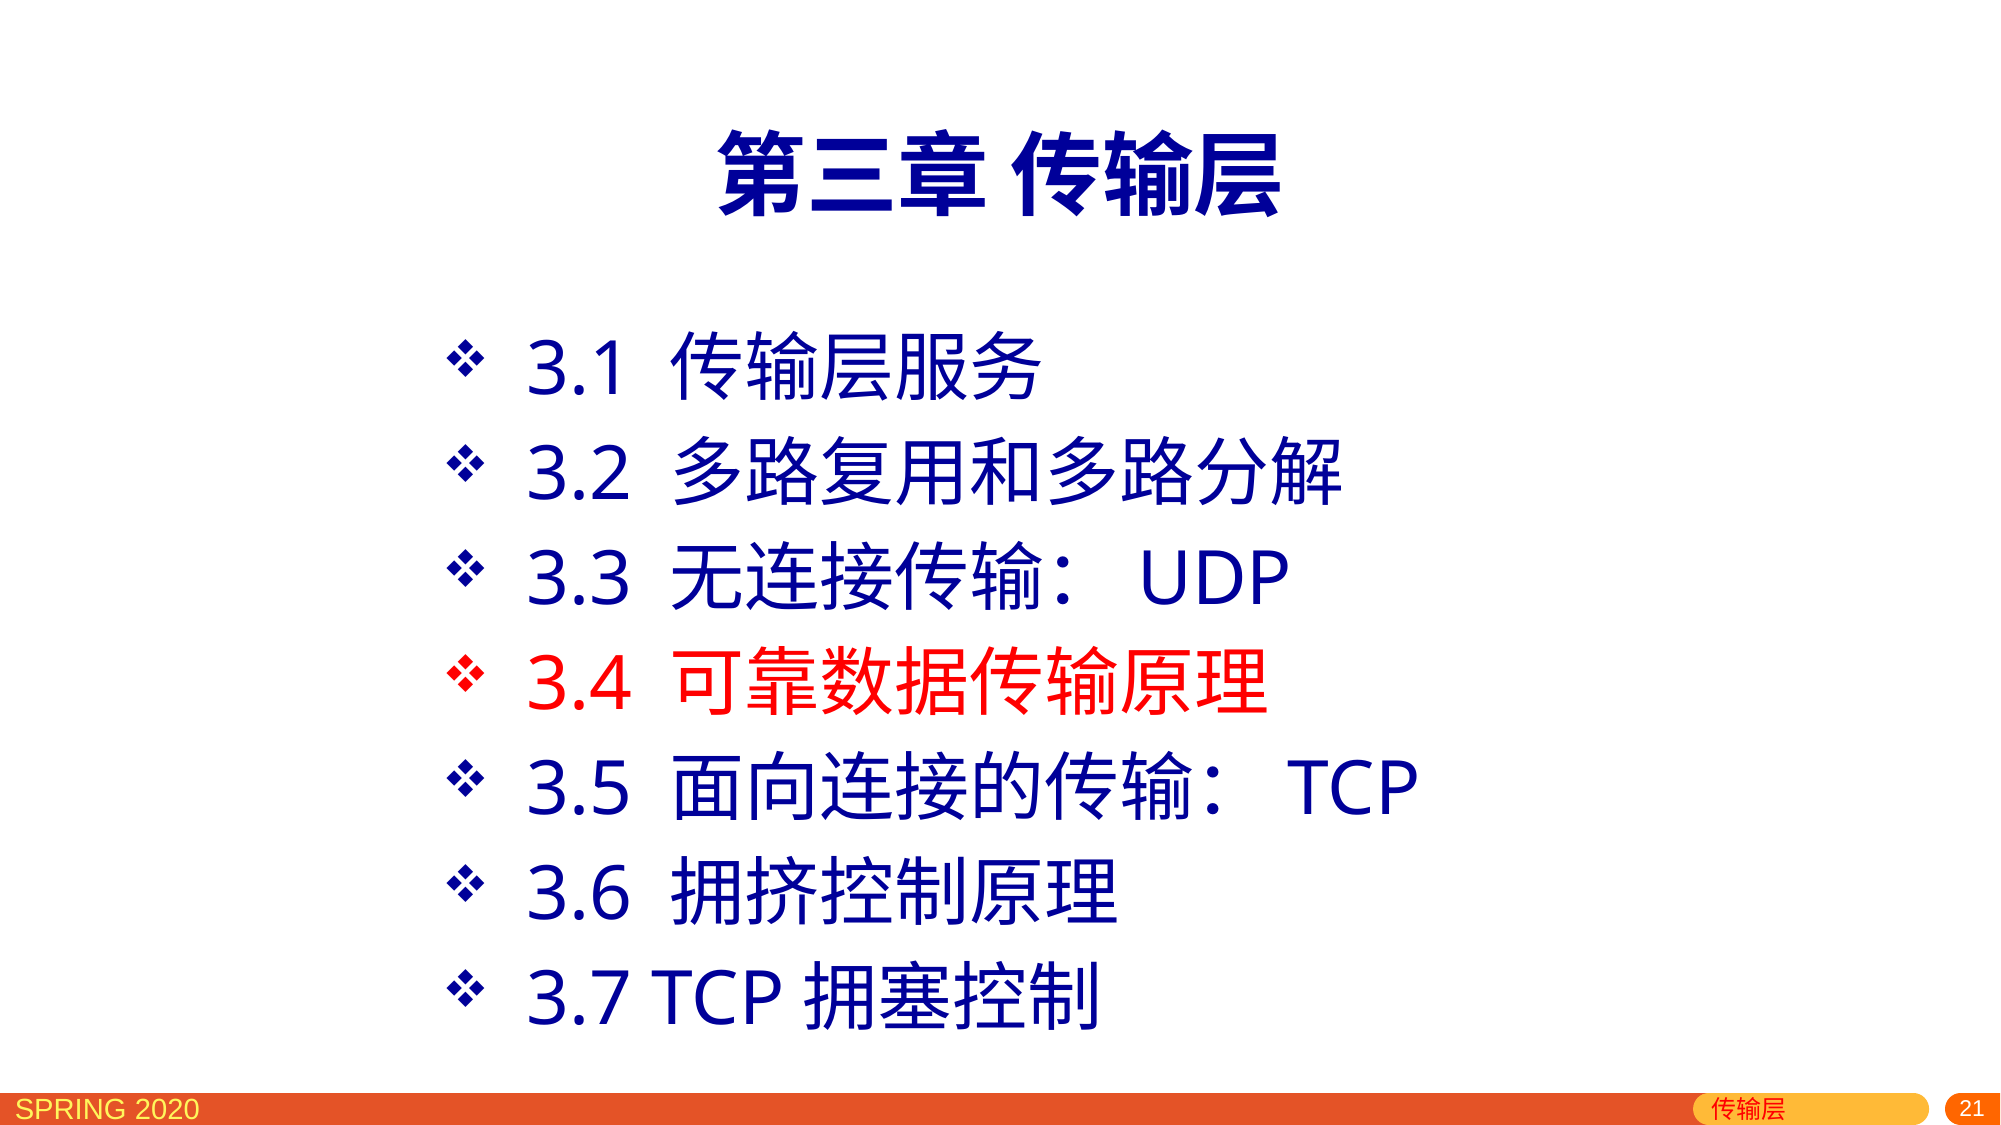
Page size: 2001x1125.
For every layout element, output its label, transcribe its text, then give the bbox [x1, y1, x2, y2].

list 3.1 传输层服务 3.2 多路复用和多路分解 3.3 无连接传输：UDP 3.4 可靠数据传输原理 3.5 面向连接的传输：TCP 3.6 拥挤控制原理 3.7 TCP拥塞控制 [427, 312, 1573, 1045]
text_box 传输层 [1696, 1086, 2000, 1125]
text_box 第三章 传输层 [662, 78, 1338, 266]
